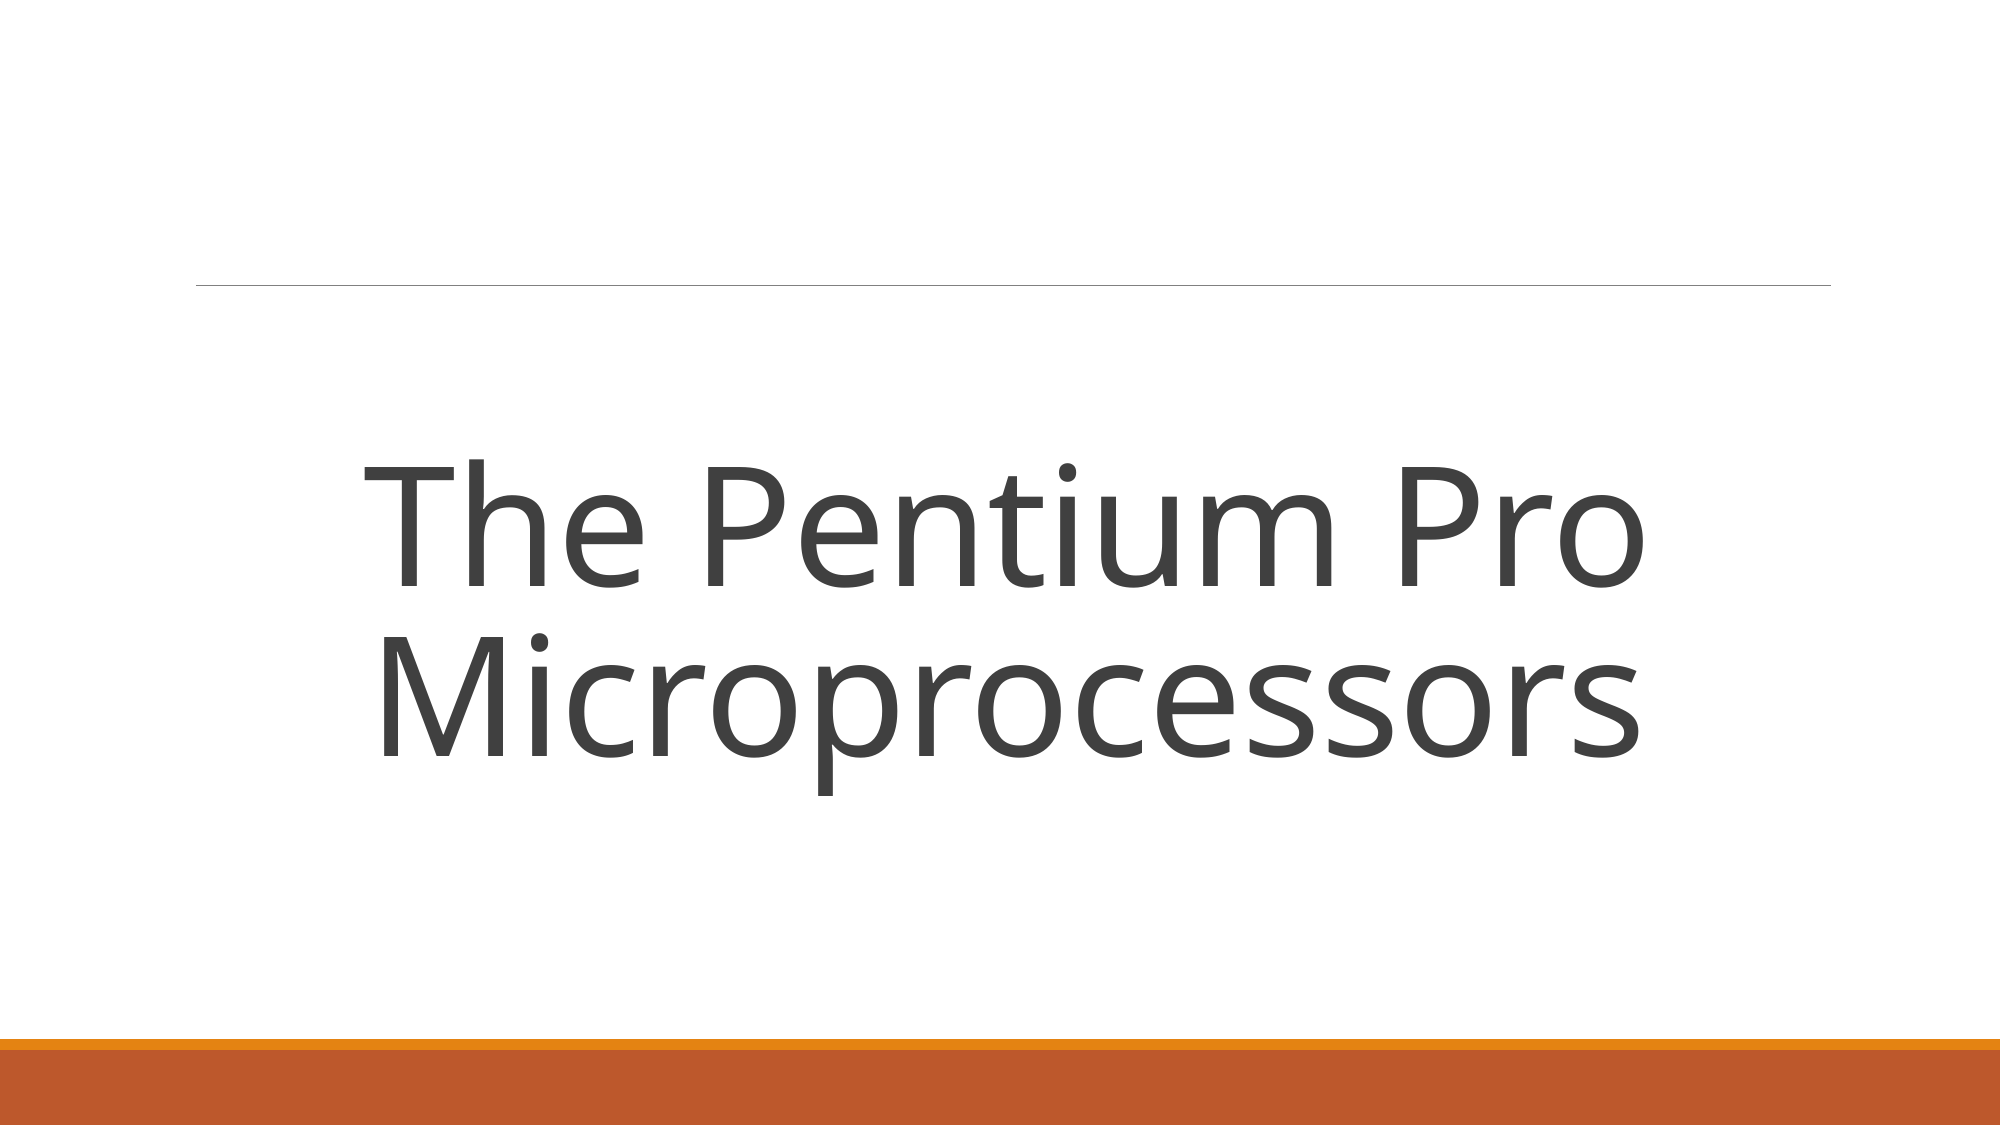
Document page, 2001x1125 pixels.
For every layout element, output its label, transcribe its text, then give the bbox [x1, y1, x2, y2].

title The Pentium Pro Microprocessors [180, 47, 1836, 798]
